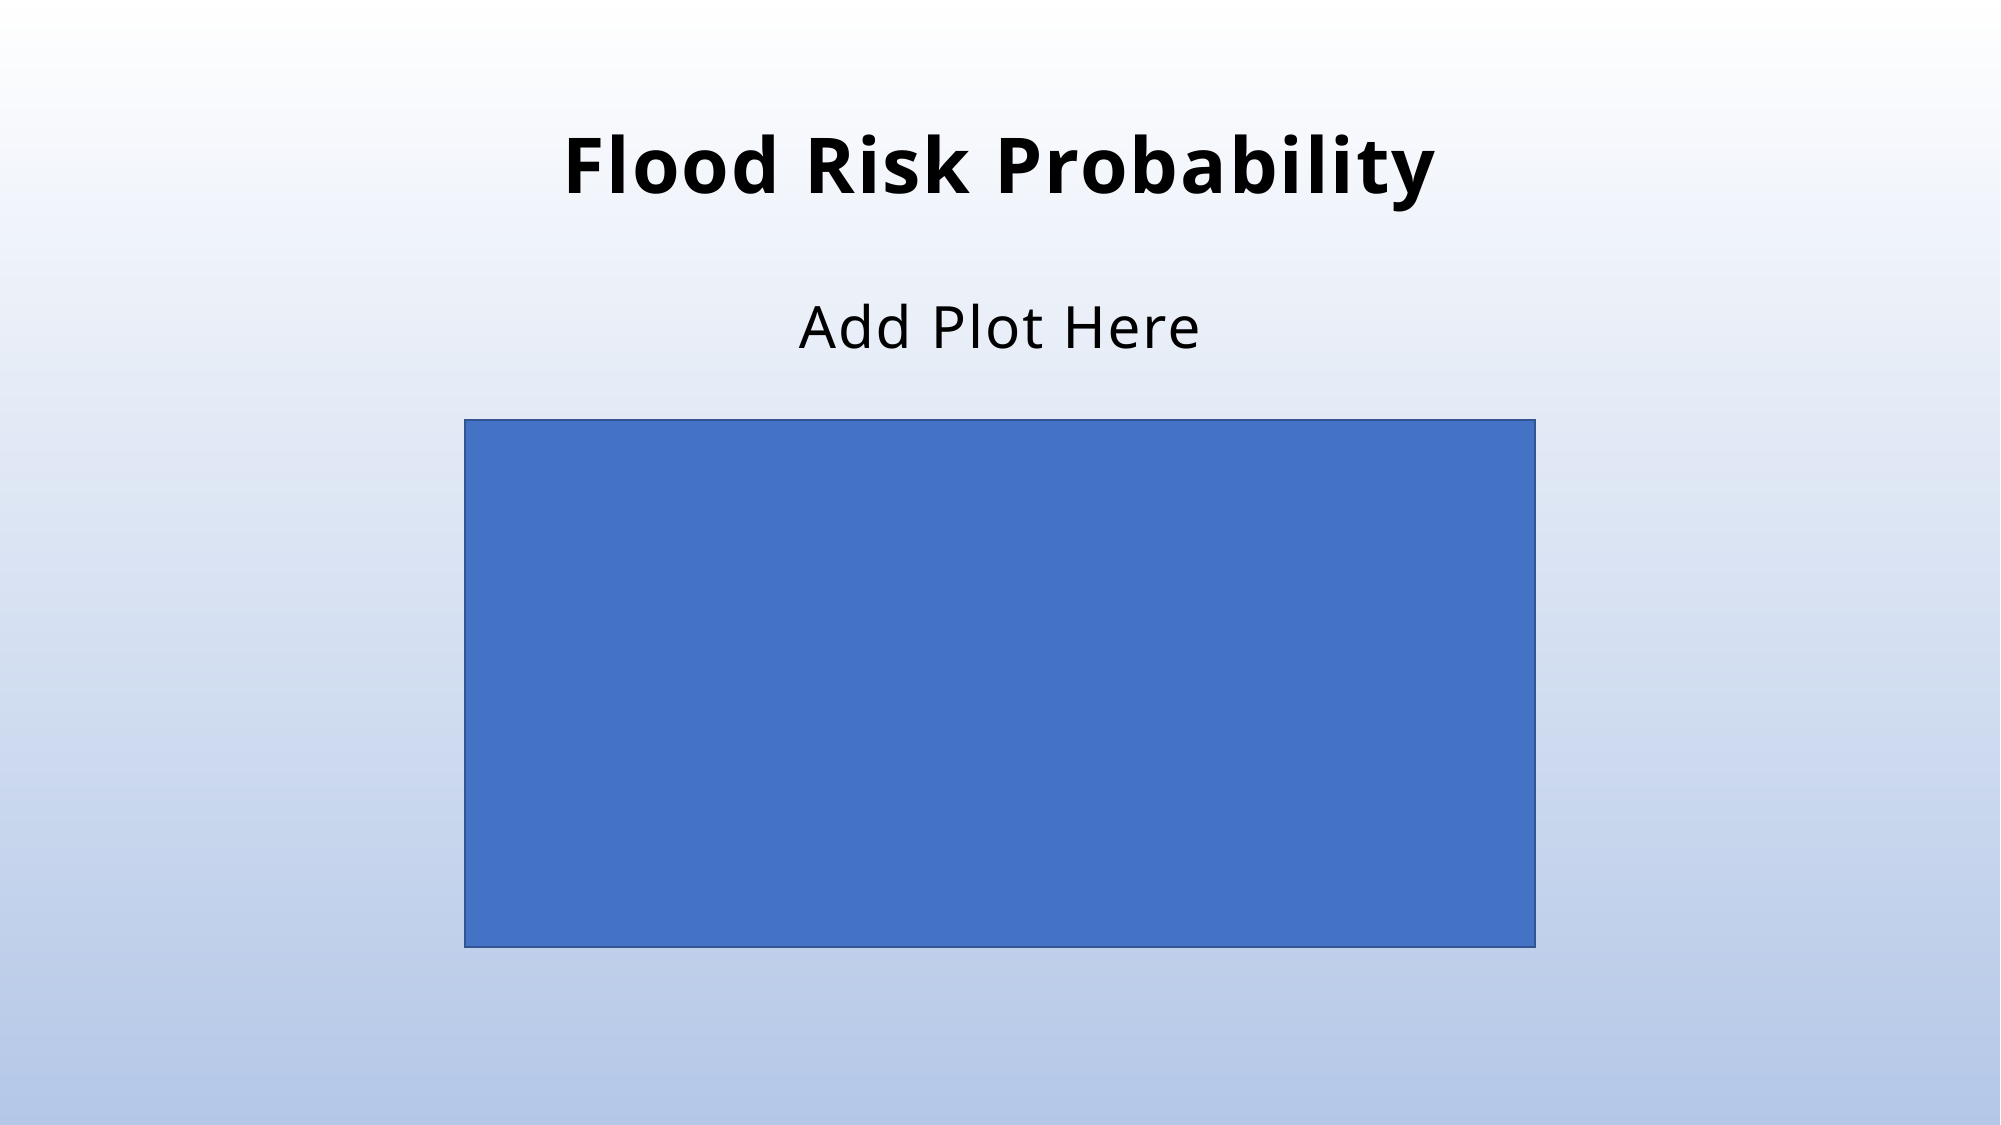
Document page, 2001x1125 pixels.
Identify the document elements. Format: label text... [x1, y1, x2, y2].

text_box [464, 419, 1536, 948]
title Flood Risk Probability [137, 59, 1863, 277]
text_box Add Plot Here [137, 277, 1863, 383]
